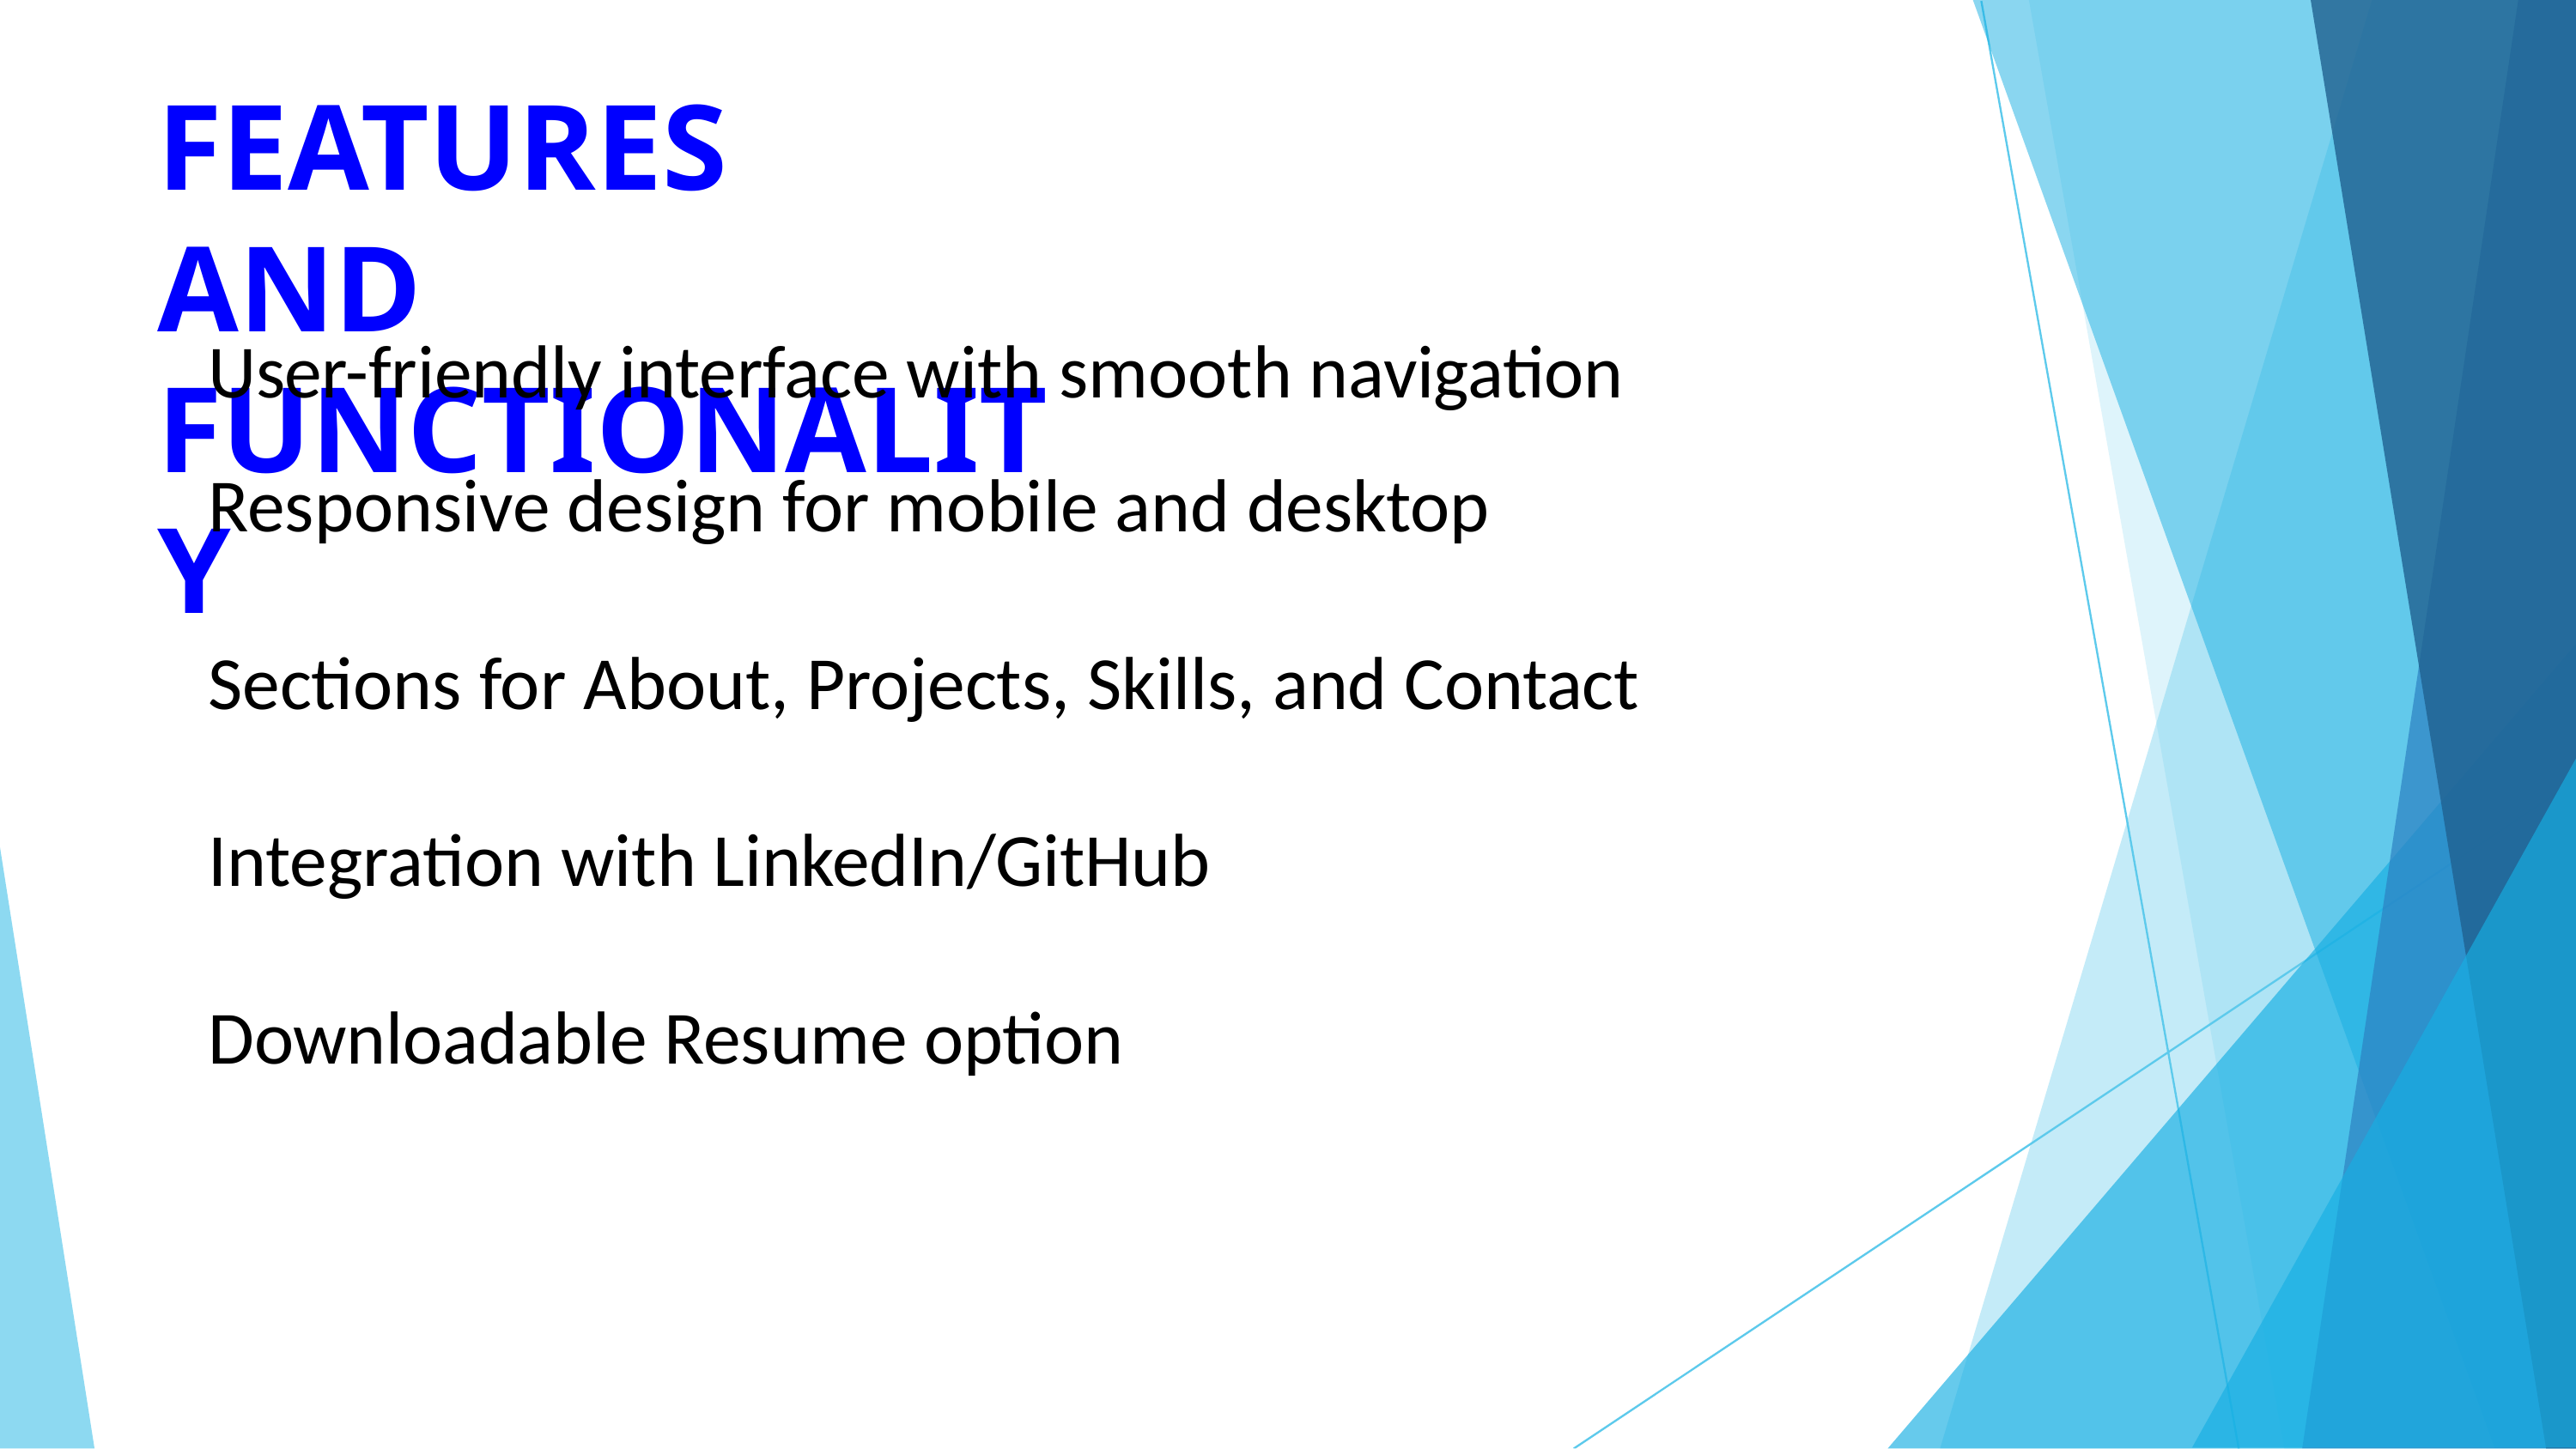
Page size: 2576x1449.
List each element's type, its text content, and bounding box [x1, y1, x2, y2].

title FEATURES AND FUNCTIONALITY [155, 69, 1101, 637]
text_box User-friendly interface with smooth navigation Responsive design for mobile and desktop Sections for About, Projects, Skills, and Contact Integration with LinkedIn/GitHub Downloadable Resume option [206, 277, 1648, 1079]
